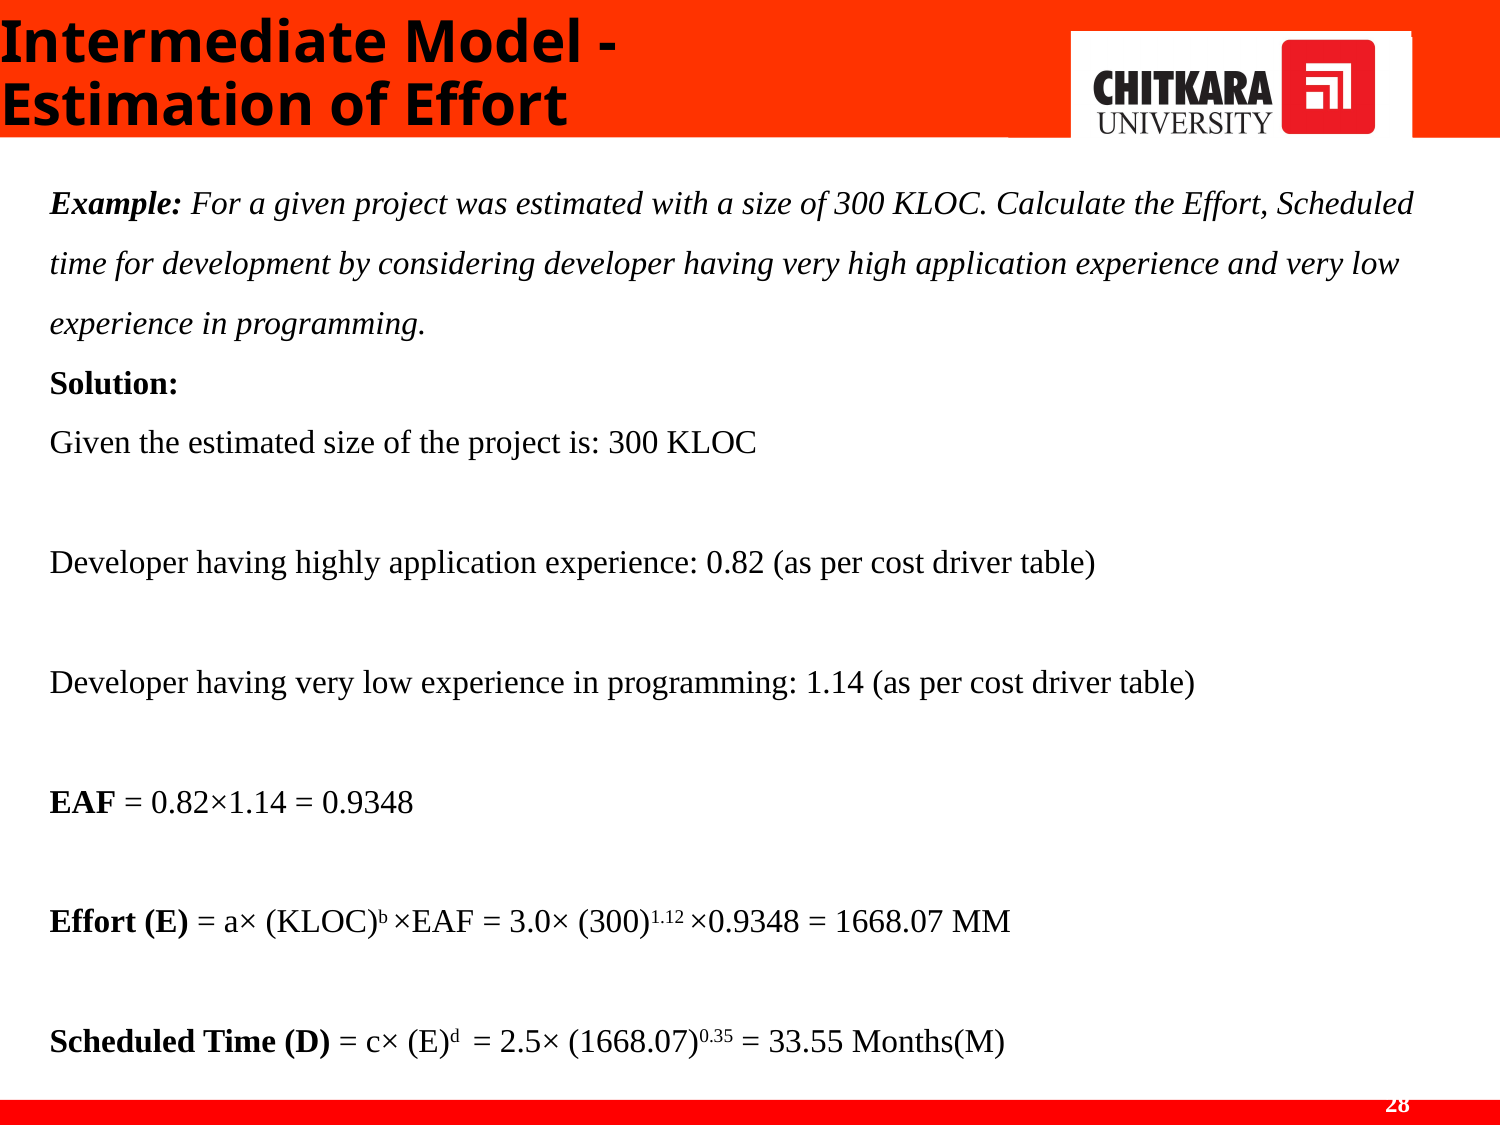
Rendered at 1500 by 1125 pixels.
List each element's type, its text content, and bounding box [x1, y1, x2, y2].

picture [1074, 37, 1390, 138]
text_box Example: For a given project was estimated with a size of 300 KLOC. Calculate the Effort, Scheduled time for development by considering developer having very high application experience and very low experience in programming. Solution: Given the estimated size of the project is: 300 KLOC Developer having highly application experience: 0.82 (as per cost driver table) Developer having very low experience in programming: 1.14 (as per cost driver table) EAF = 0.82×1.14 = 0.9348 Effort (E) = a× (KLOC)b ×EAF = 3.0× (300)1.12 ×0.9348 = 1668.07 MM Scheduled Time (D) = c× (E)d = 2.5× (1668.07)0.35 = 33.55 Months(M) [34, 153, 1466, 1067]
title Intermediate Model - Estimation of Effort [0, 0, 900, 150]
slide_number 28 [1074, 1087, 1425, 1117]
